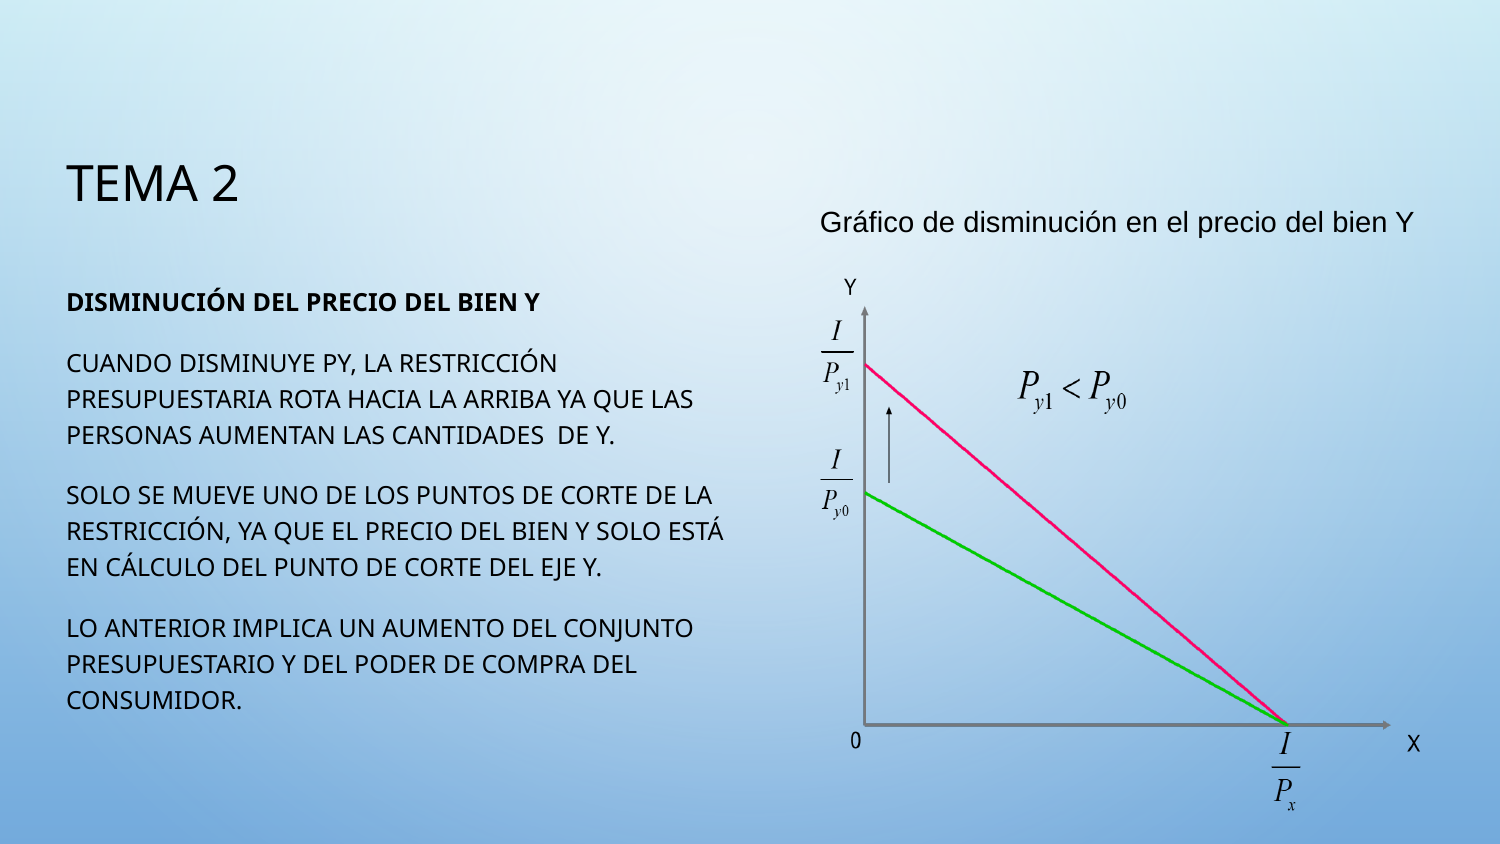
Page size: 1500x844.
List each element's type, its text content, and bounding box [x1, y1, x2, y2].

picture [816, 265, 1432, 818]
text_box Gráfico de disminución en el precio del bien Y [805, 196, 1431, 246]
list Disminución del precio del bien Y Cuando disminuye PY, la restricción presupuestaria rota hacia la arriba ya que las personas aumentan las cantidades de Y. Solo se mueve uno de los puntos de corte de la restricción, ya que el precio del bien Y solo está en cálculo del punto de corte del eje Y. Lo anterior implica un aumento del conjunto presupuestario y del poder de compra del consumidor. [51, 265, 747, 793]
title Tema 2 [51, 103, 1432, 228]
